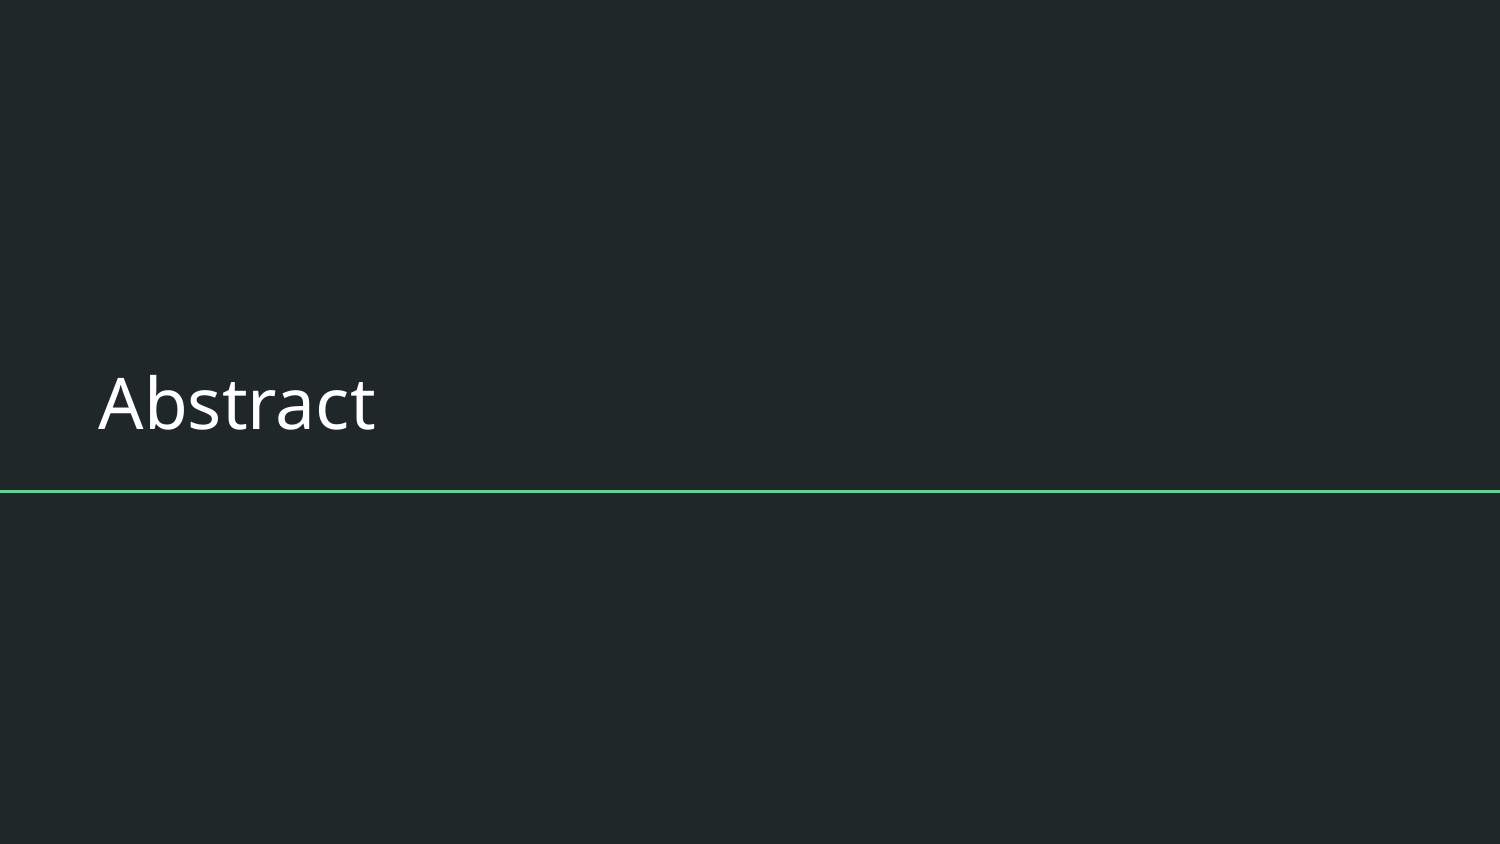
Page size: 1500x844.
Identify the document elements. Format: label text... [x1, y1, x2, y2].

title Abstract [83, 337, 1417, 466]
